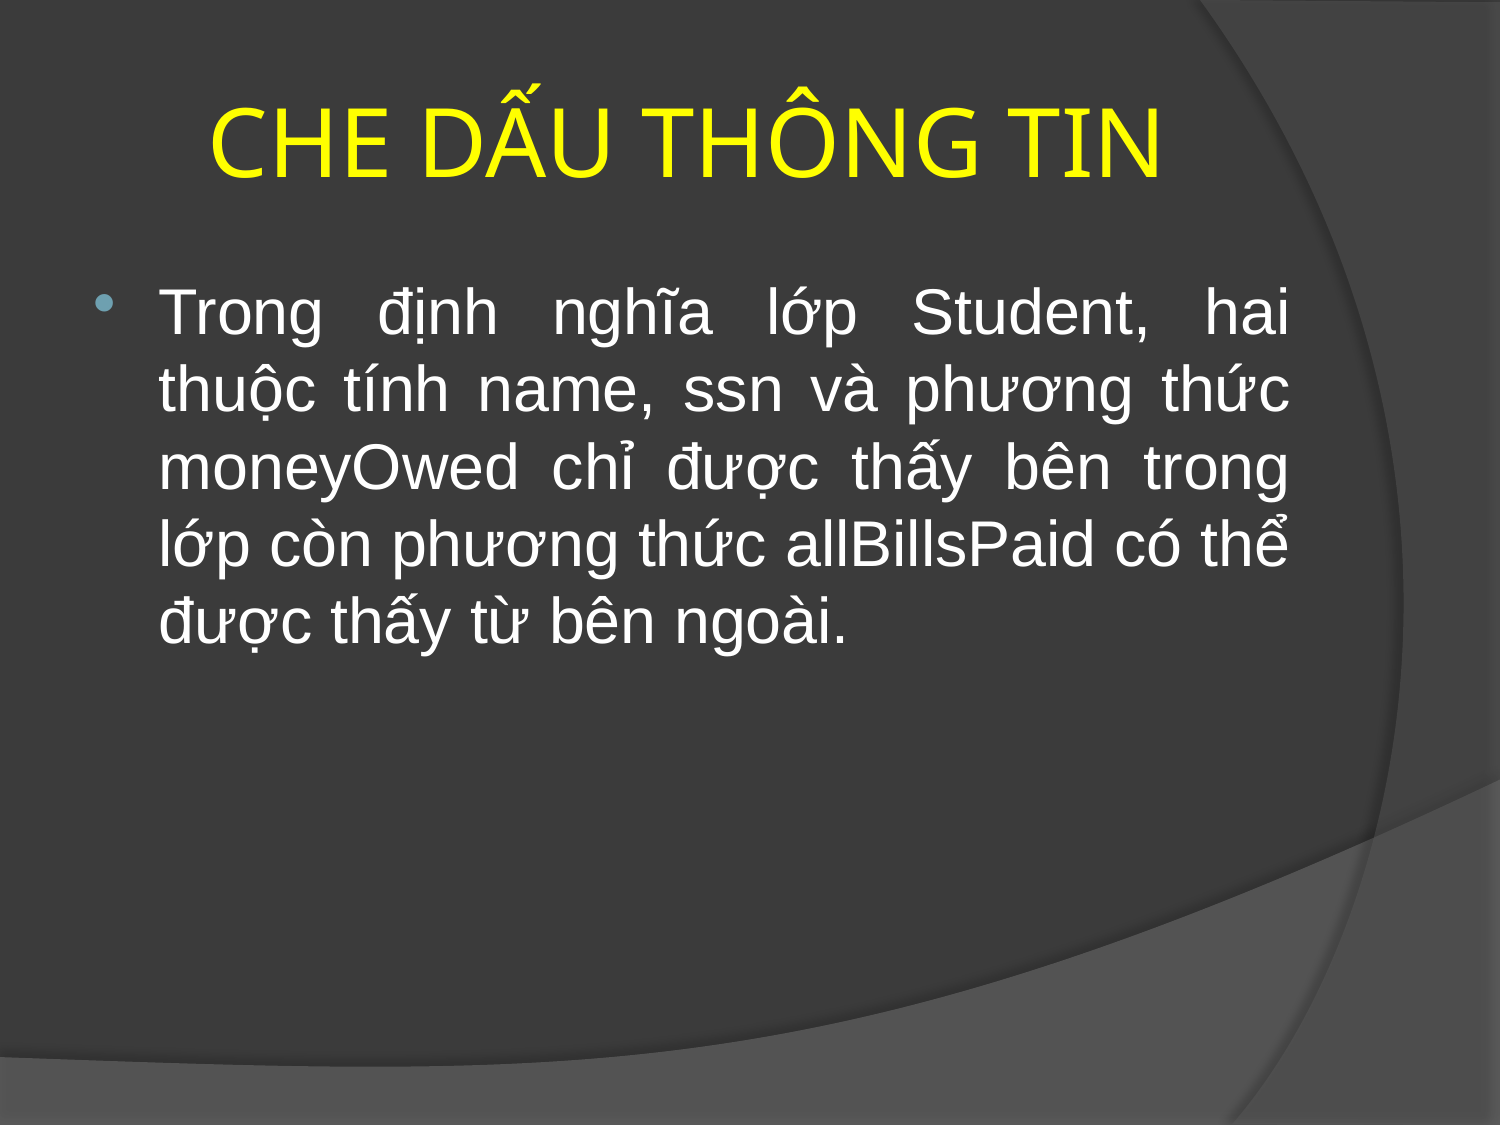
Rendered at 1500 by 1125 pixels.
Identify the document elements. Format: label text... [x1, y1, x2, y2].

list Trong định nghĩa lớp Student, hai thuộc tính name, ssn và phương thức moneyOwed chỉ được thấy bên trong lớp còn phương thức allBillsPaid có thể được thấy từ bên ngoài. [75, 262, 1306, 1005]
title CHE DẤU THÔNG TIN [75, 45, 1300, 233]
